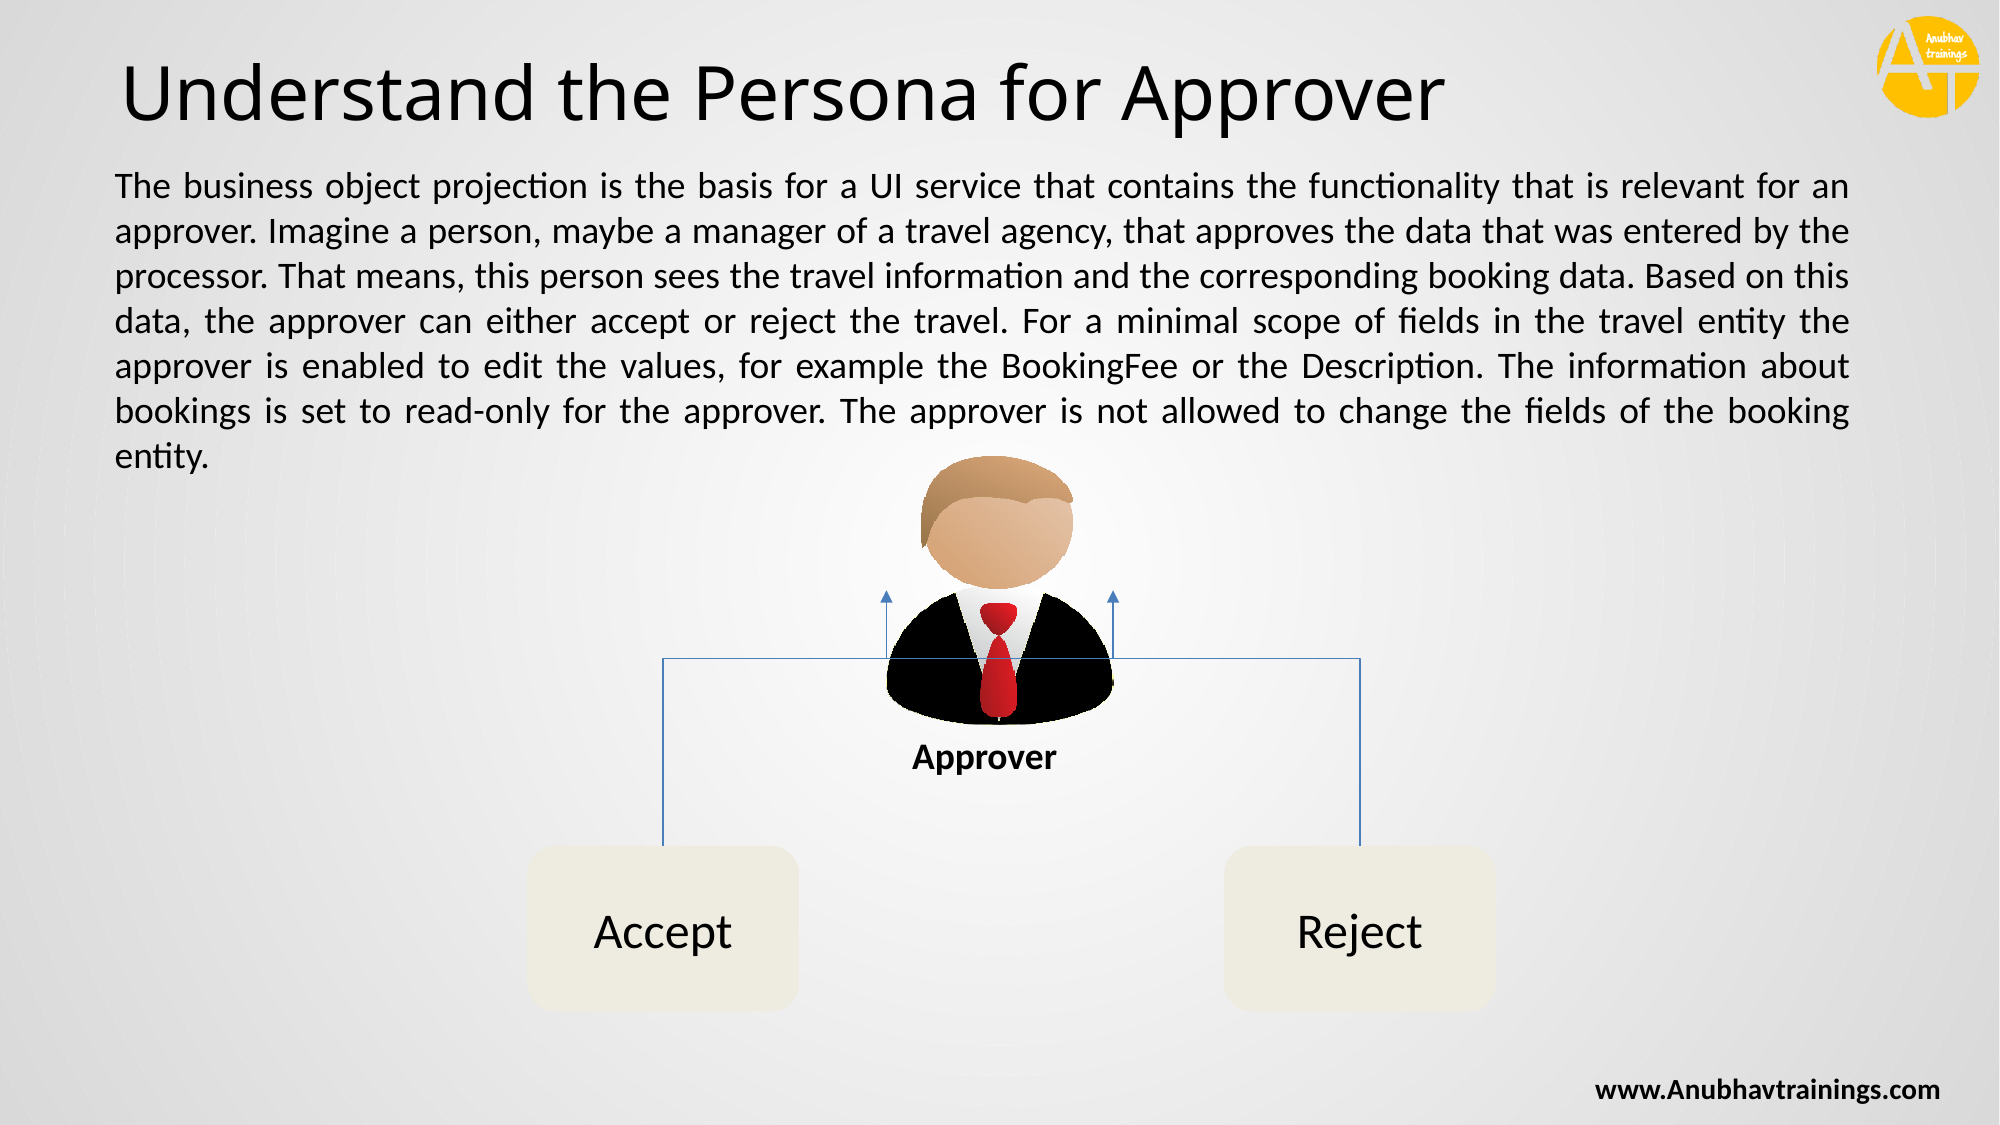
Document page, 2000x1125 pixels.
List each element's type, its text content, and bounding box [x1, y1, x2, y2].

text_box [646, 606, 903, 830]
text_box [1108, 594, 1365, 842]
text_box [845, 455, 1154, 786]
picture [1866, 9, 1985, 126]
title Understand the Persona for Approver [99, 32, 1900, 149]
footer www.Anubhavtrainings.com [1543, 1058, 1994, 1118]
text_box Reject [1221, 843, 1498, 1014]
text_box The business object projection is the basis for a UI service that contains the functionality that is relevant for an approver. Imagine a person, maybe a manager of a travel agency, that approves the data that was entered by the processor. That means, this person sees the travel information and the corresponding booking data. Based on this data, the approver can either accept or reject the travel. For a minimal scope of fields in the travel entity the approver is enabled to edit the values, for example the BookingFee or the Description. The information about bookings is set to read-only for the approver. The approver is not allowed to change the fields of the booking entity. [99, 153, 1867, 484]
text_box Accept [525, 843, 802, 1014]
